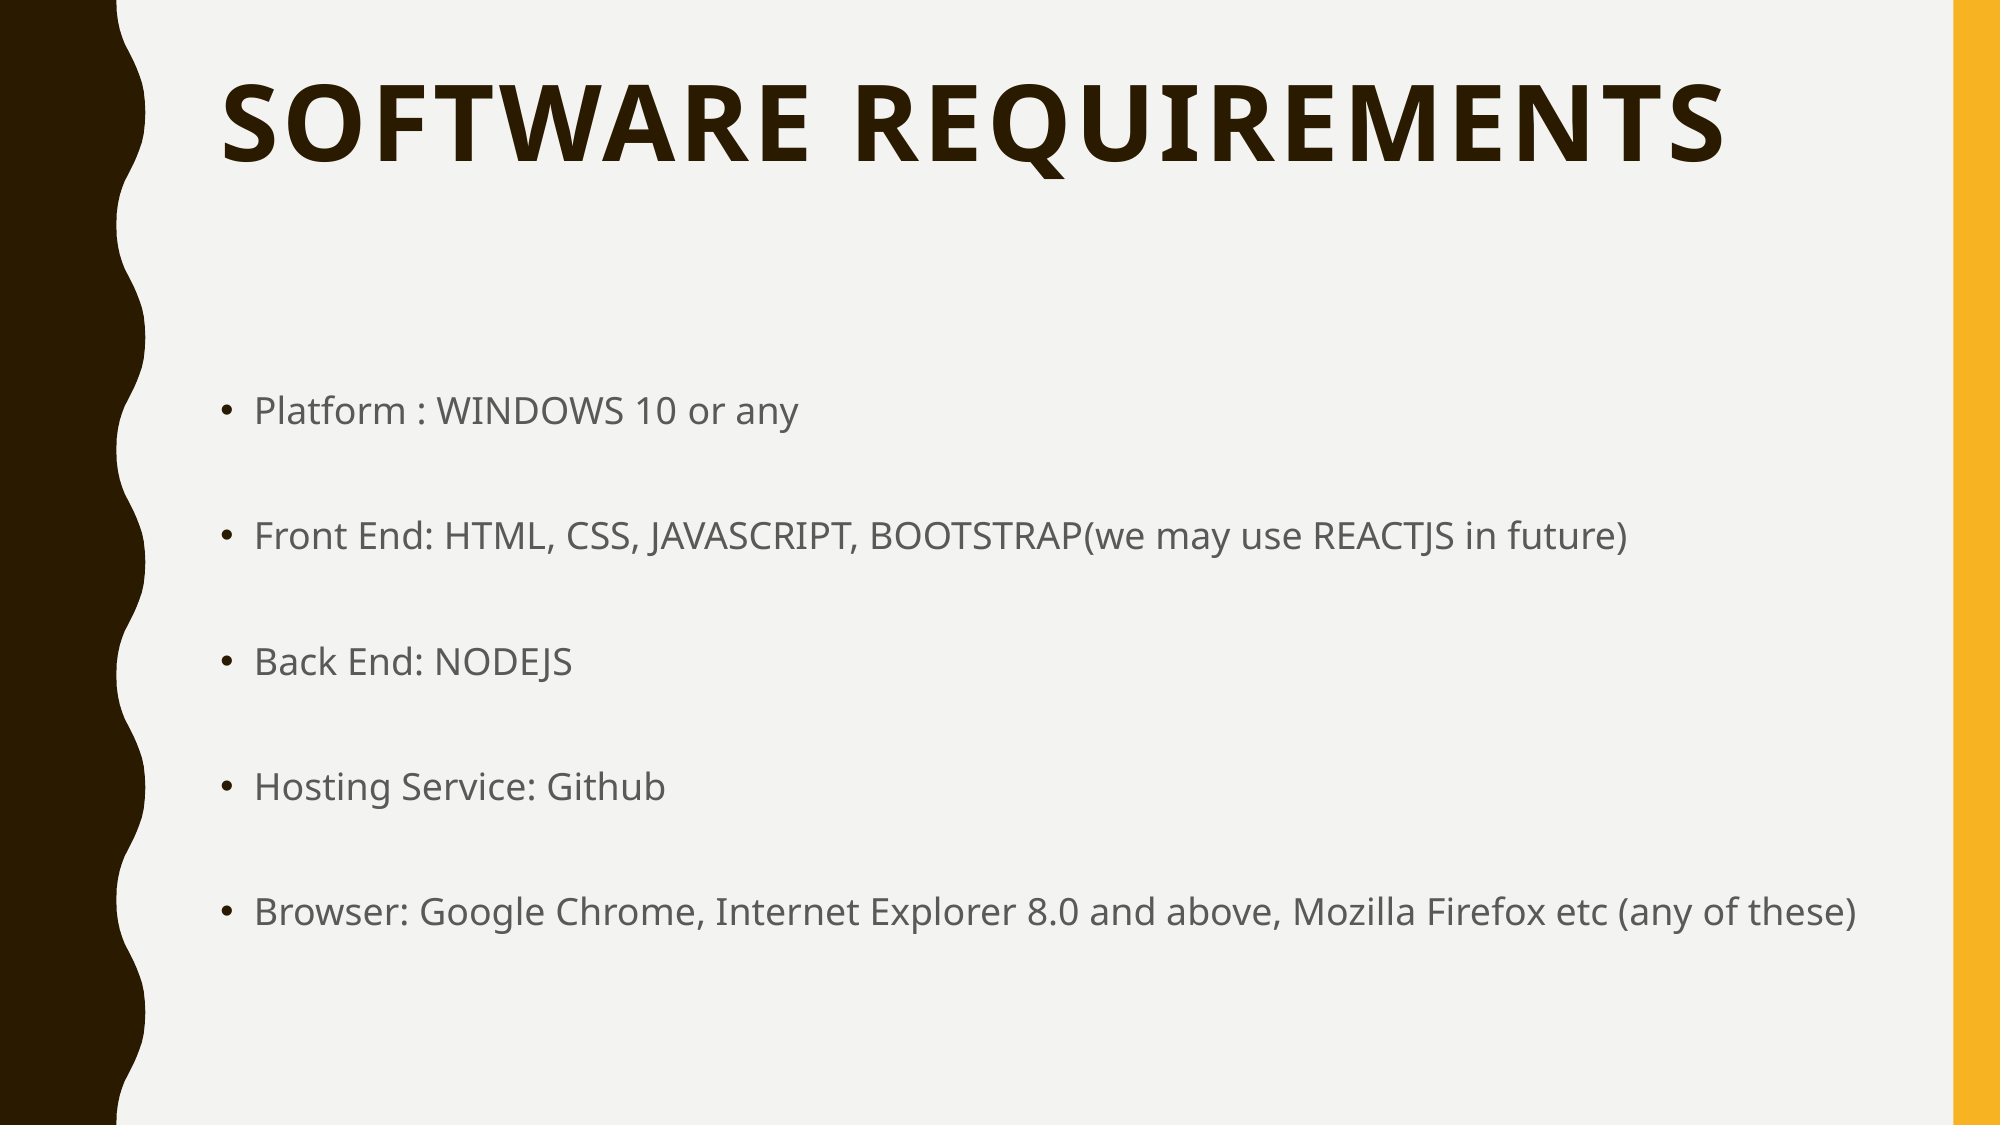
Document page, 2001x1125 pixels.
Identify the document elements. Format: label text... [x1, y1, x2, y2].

title SOFTWARE REQUIREMENTS [205, 62, 1875, 308]
list Platform : WINDOWS 10 or any Front End: HTML, CSS, JAVASCRIPT, BOOTSTRAP(we may use REACTJS in future) Back End: NODEJS Hosting Service: Github Browser: Google Chrome, Internet Explorer 8.0 and above, Mozilla Firefox etc (any of these) [205, 375, 1875, 965]
